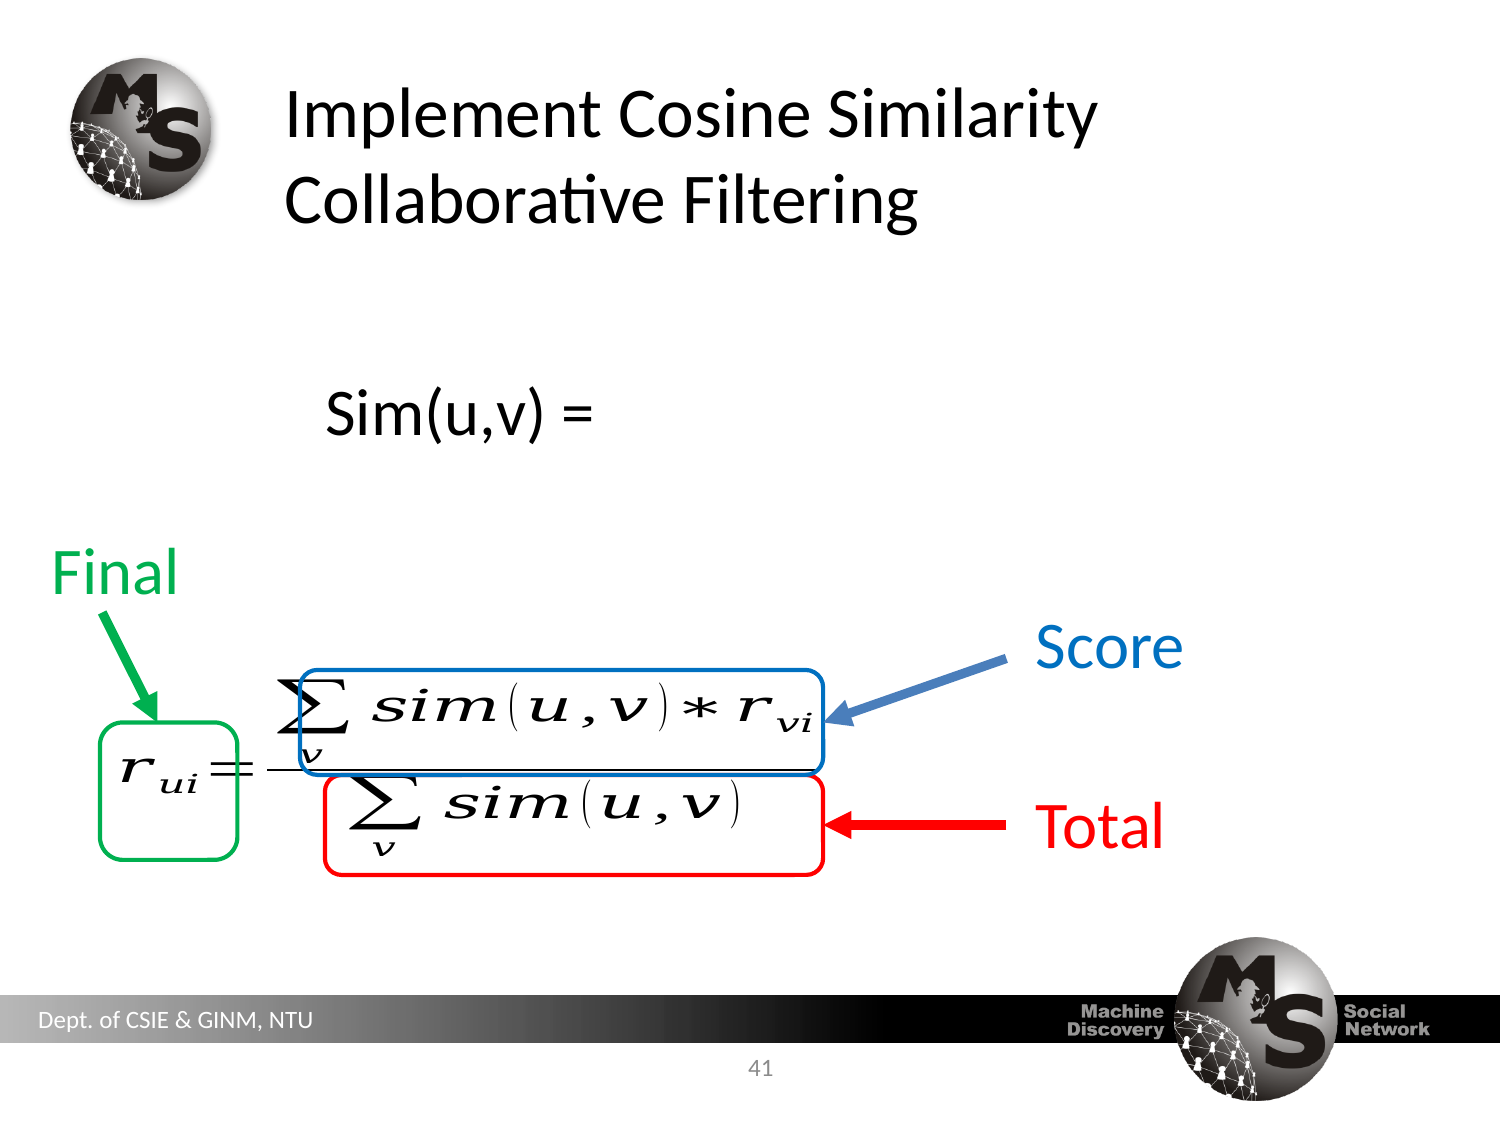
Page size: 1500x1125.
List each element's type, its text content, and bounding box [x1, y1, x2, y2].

title Implement Cosine Similarity Collaborative Filtering [269, 58, 1425, 247]
text_box [97, 720, 240, 862]
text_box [822, 658, 1007, 723]
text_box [101, 612, 158, 723]
text_box Score [1020, 594, 1352, 690]
text_box Final [36, 520, 278, 616]
text_box Total [1021, 774, 1275, 870]
text_box [322, 775, 826, 878]
slide_number 41 [585, 1042, 936, 1090]
text_box [297, 667, 826, 778]
picture [1066, 937, 1430, 1101]
picture [70, 58, 211, 200]
